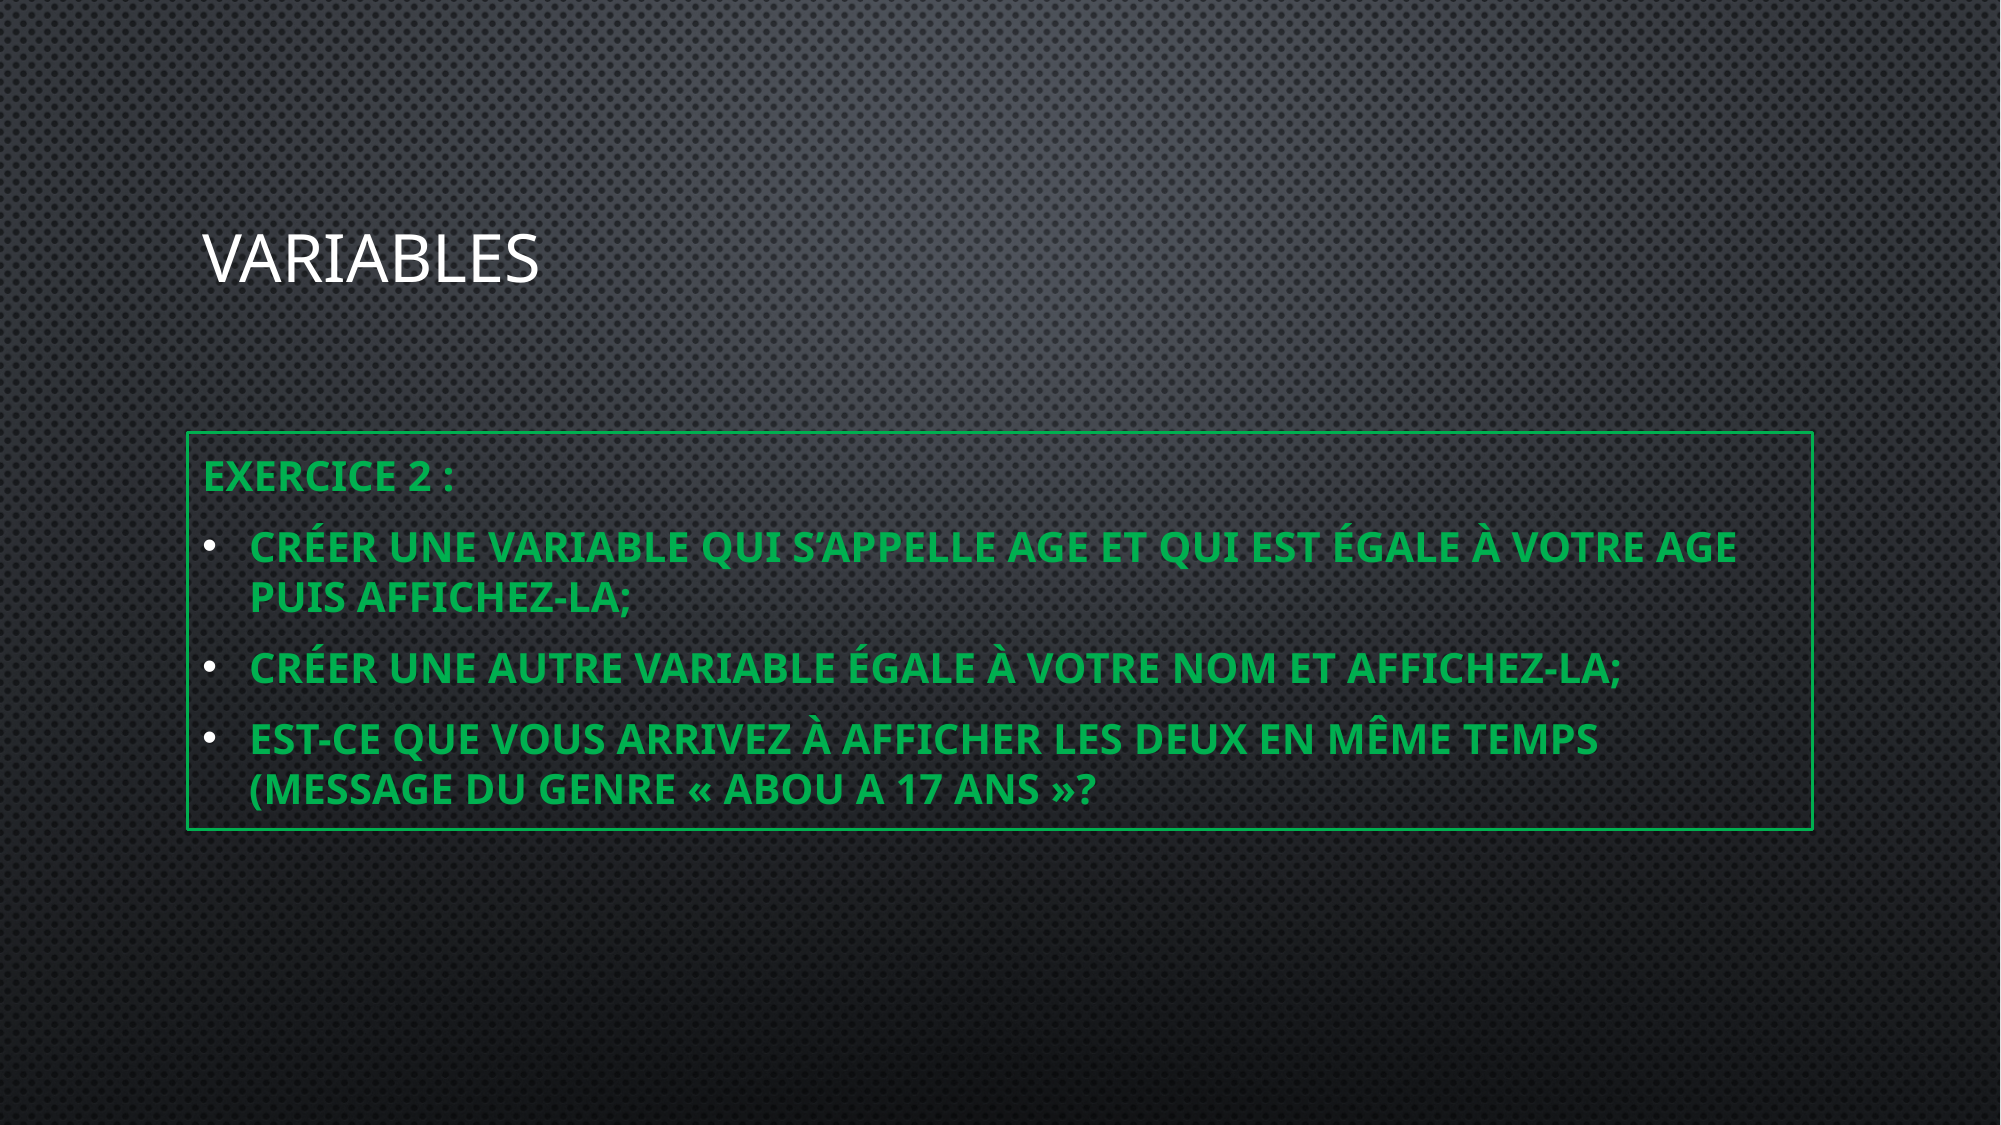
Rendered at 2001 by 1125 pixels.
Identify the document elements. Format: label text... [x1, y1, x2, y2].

text_box [187, 427, 1813, 432]
title Variables [187, 99, 1813, 413]
text_box Exercice 2 : Créer une variable qui s’appelle age et qui est égale à votre age puis affichez-la; Créer une autre variable égale à votre nom et affichez-la; Est-ce que vous arrivez à afficher les deux en même temps (message du genre « Abou a 17 ans »? [187, 432, 1813, 830]
